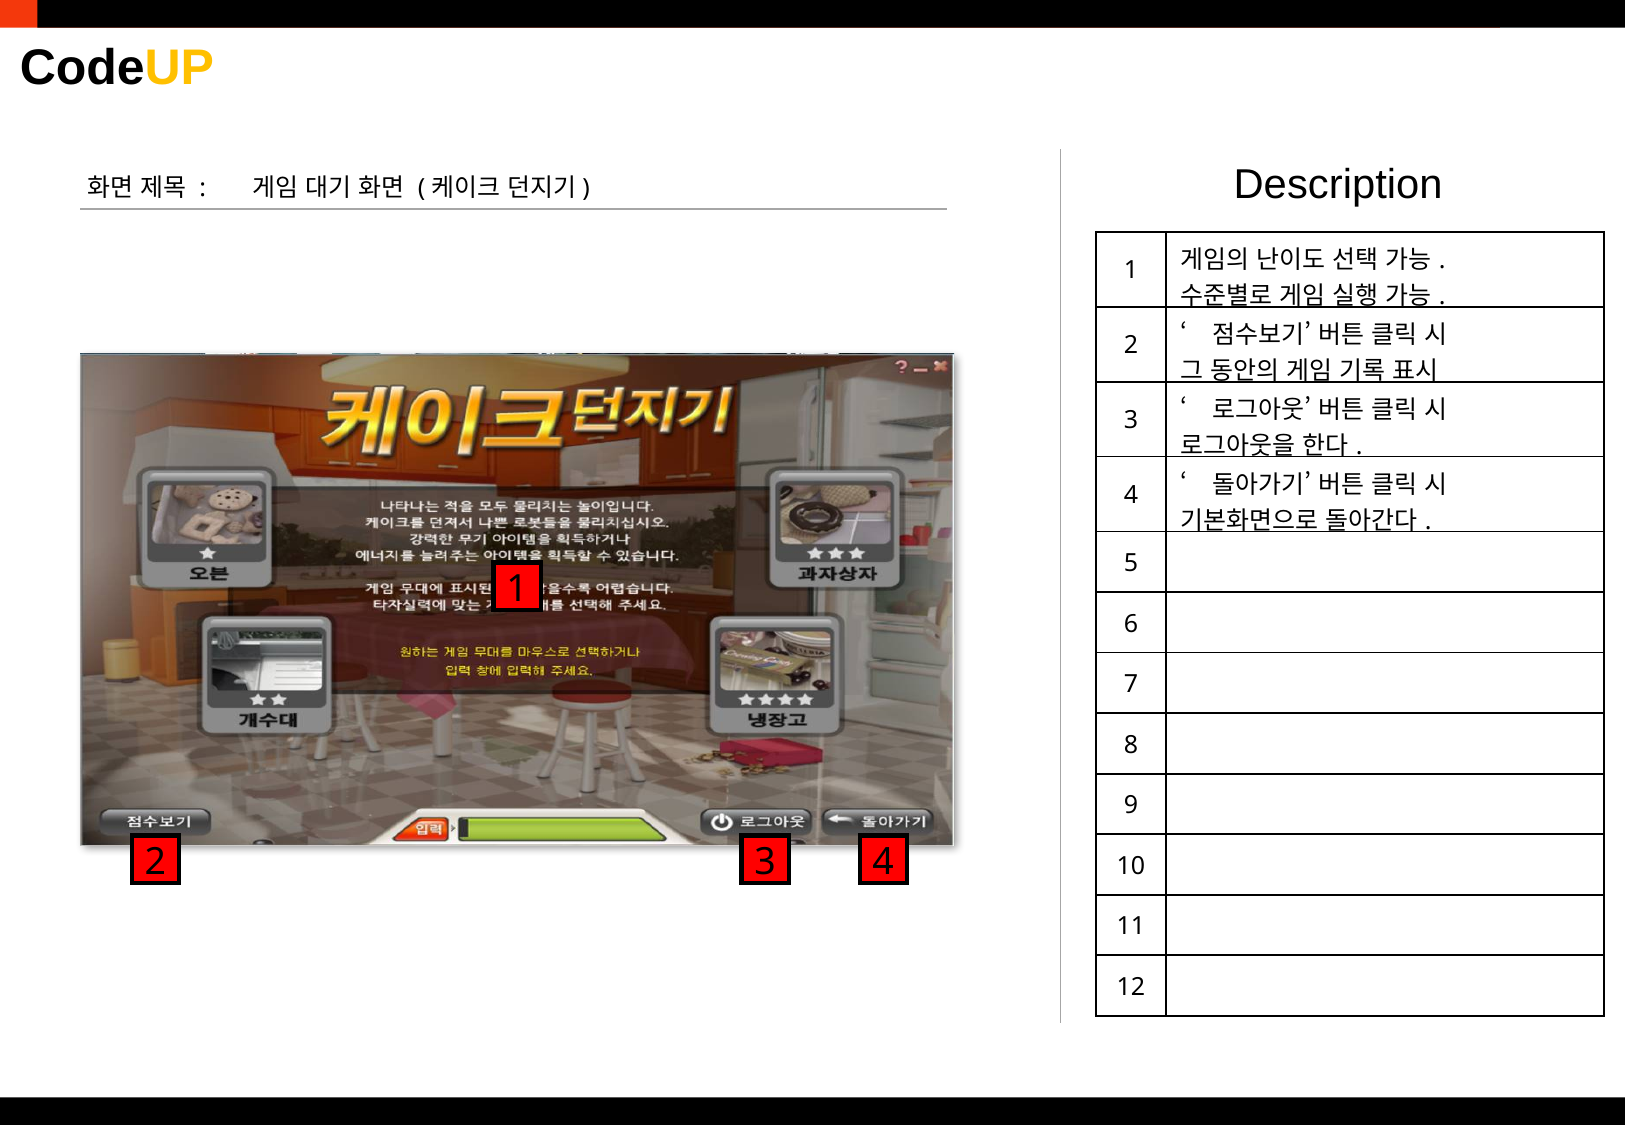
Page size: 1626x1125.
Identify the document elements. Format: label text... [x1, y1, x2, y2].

table_cell 6 [1097, 593, 1165, 652]
table_cell [1167, 714, 1603, 773]
table_cell 4 [1097, 457, 1165, 531]
table_cell 7 [1097, 653, 1165, 712]
table_header 게임의 난이도 선택 가능. 수준별로 게임 실행 가능. [1167, 233, 1603, 306]
table_cell 3 [1097, 383, 1165, 456]
table_cell 8 [1097, 714, 1165, 773]
table_cell 11 [1097, 896, 1165, 954]
table_header 1 [1097, 233, 1165, 306]
table_cell 5 [1097, 532, 1165, 591]
text_box 2 [130, 833, 181, 885]
table_cell [1167, 653, 1603, 712]
table_cell 9 [1097, 775, 1165, 833]
text_box 1 [491, 560, 543, 612]
table_cell 10 [1097, 835, 1165, 894]
table_cell ‘점수보기’ 버튼 클릭 시 그 동안의 게임 기록 표시 [1167, 308, 1603, 381]
table_cell [1167, 593, 1603, 652]
table_cell 2 [1097, 308, 1165, 381]
text_box 3 [739, 833, 791, 885]
text_box [78, 351, 956, 847]
table_cell [1167, 532, 1603, 591]
text_box 4 [858, 833, 909, 885]
table_cell [1167, 835, 1603, 894]
table_cell [1167, 956, 1603, 1015]
text_box 게임 대기 화면 (케이크 던지기) [238, 163, 947, 208]
table_cell [1167, 896, 1603, 954]
text_box 화면 제목 : [72, 163, 238, 209]
table_cell [1167, 775, 1603, 833]
table_cell 12 [1097, 956, 1165, 1015]
text_box Description [1143, 149, 1534, 214]
table_cell ‘로그아웃’ 버튼 클릭 시 로그아웃을 한다. [1167, 383, 1603, 456]
table_cell ‘돌아가기’ 버튼 클릭 시 기본화면으로 돌아간다. [1167, 457, 1603, 531]
